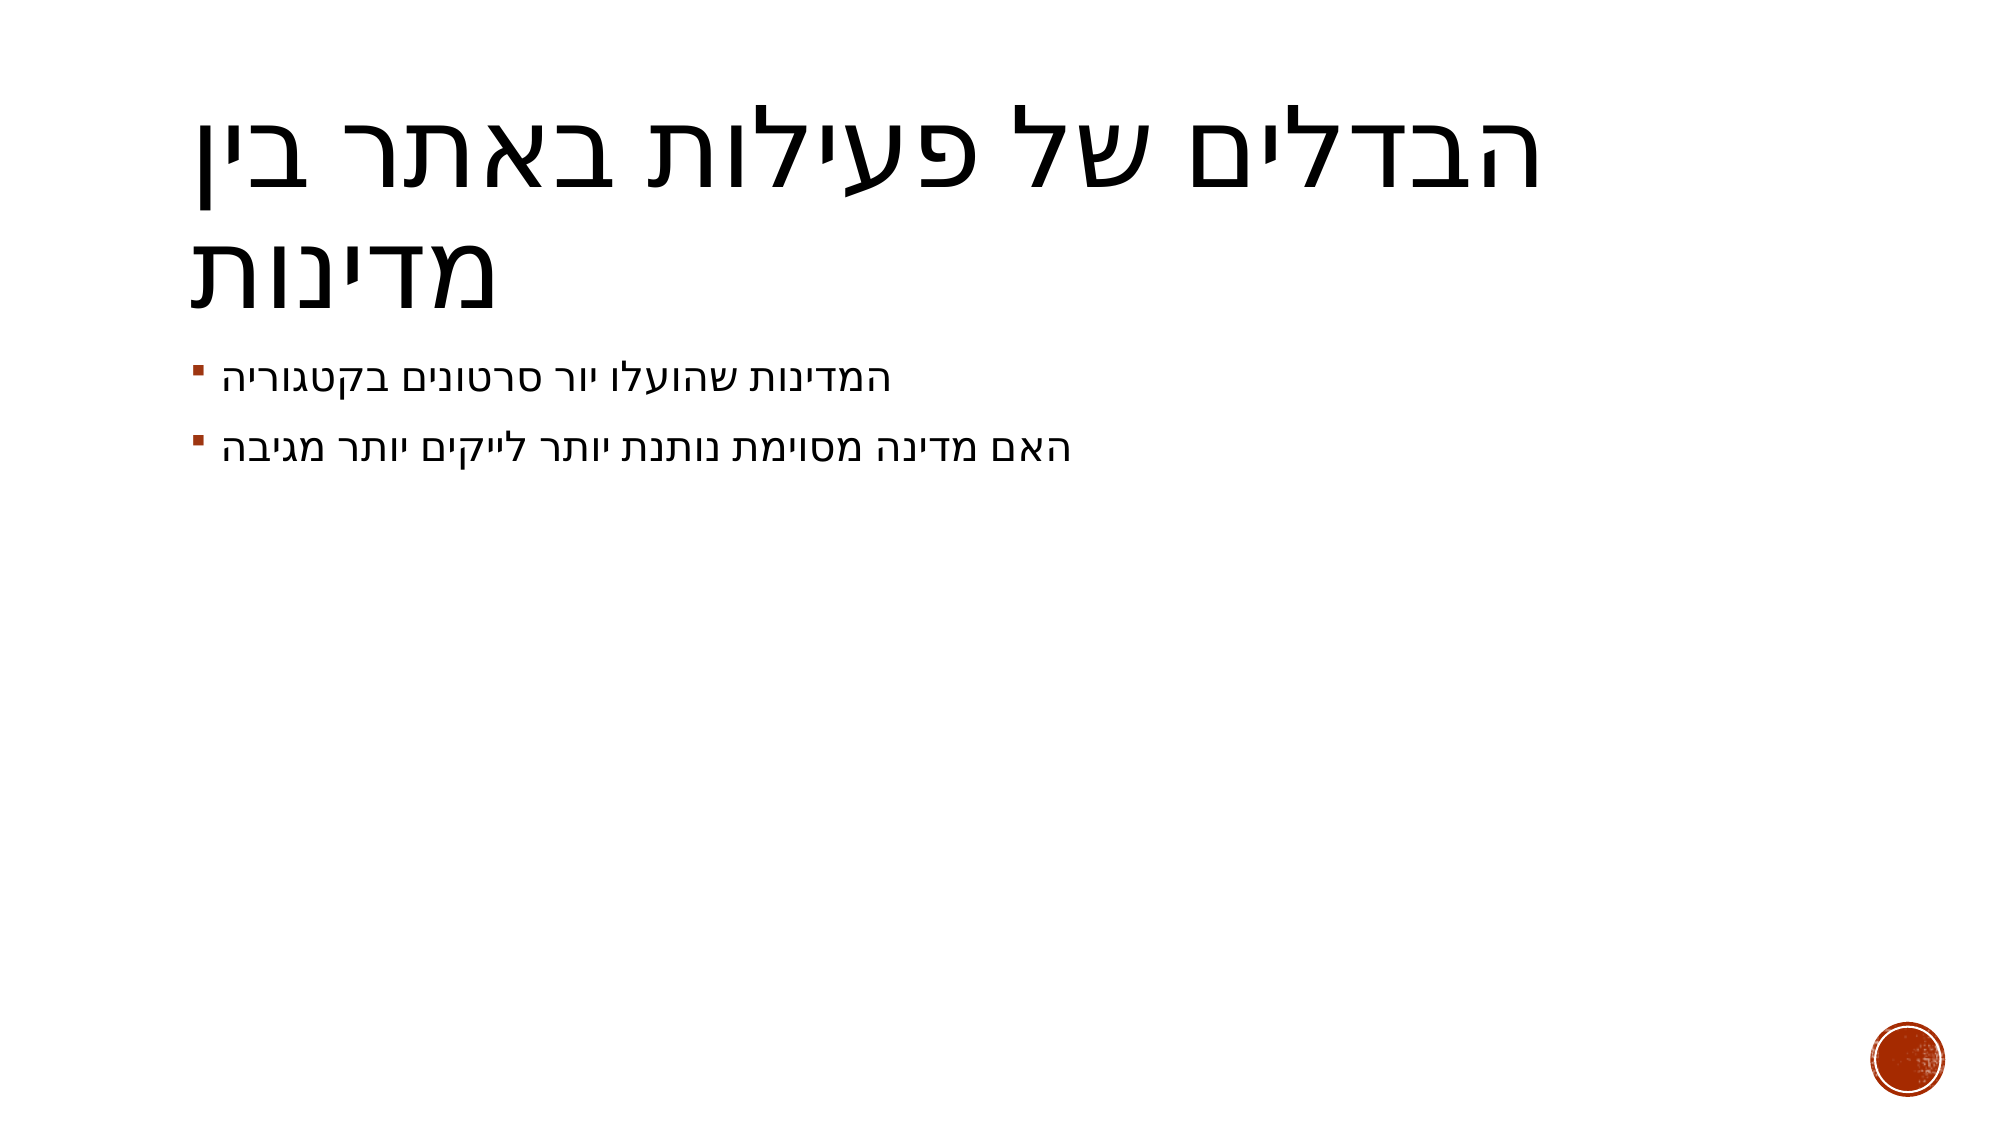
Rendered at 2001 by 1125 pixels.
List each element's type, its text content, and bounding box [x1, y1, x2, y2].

title הבדלים של פעילות באתר בין מדינות [175, 79, 1826, 344]
list המדינות שהועלו יור סרטונים בקטגוריה האם מדינה מסוימת נותנת יותר לייקים יותר מגיבה [175, 348, 1826, 1013]
